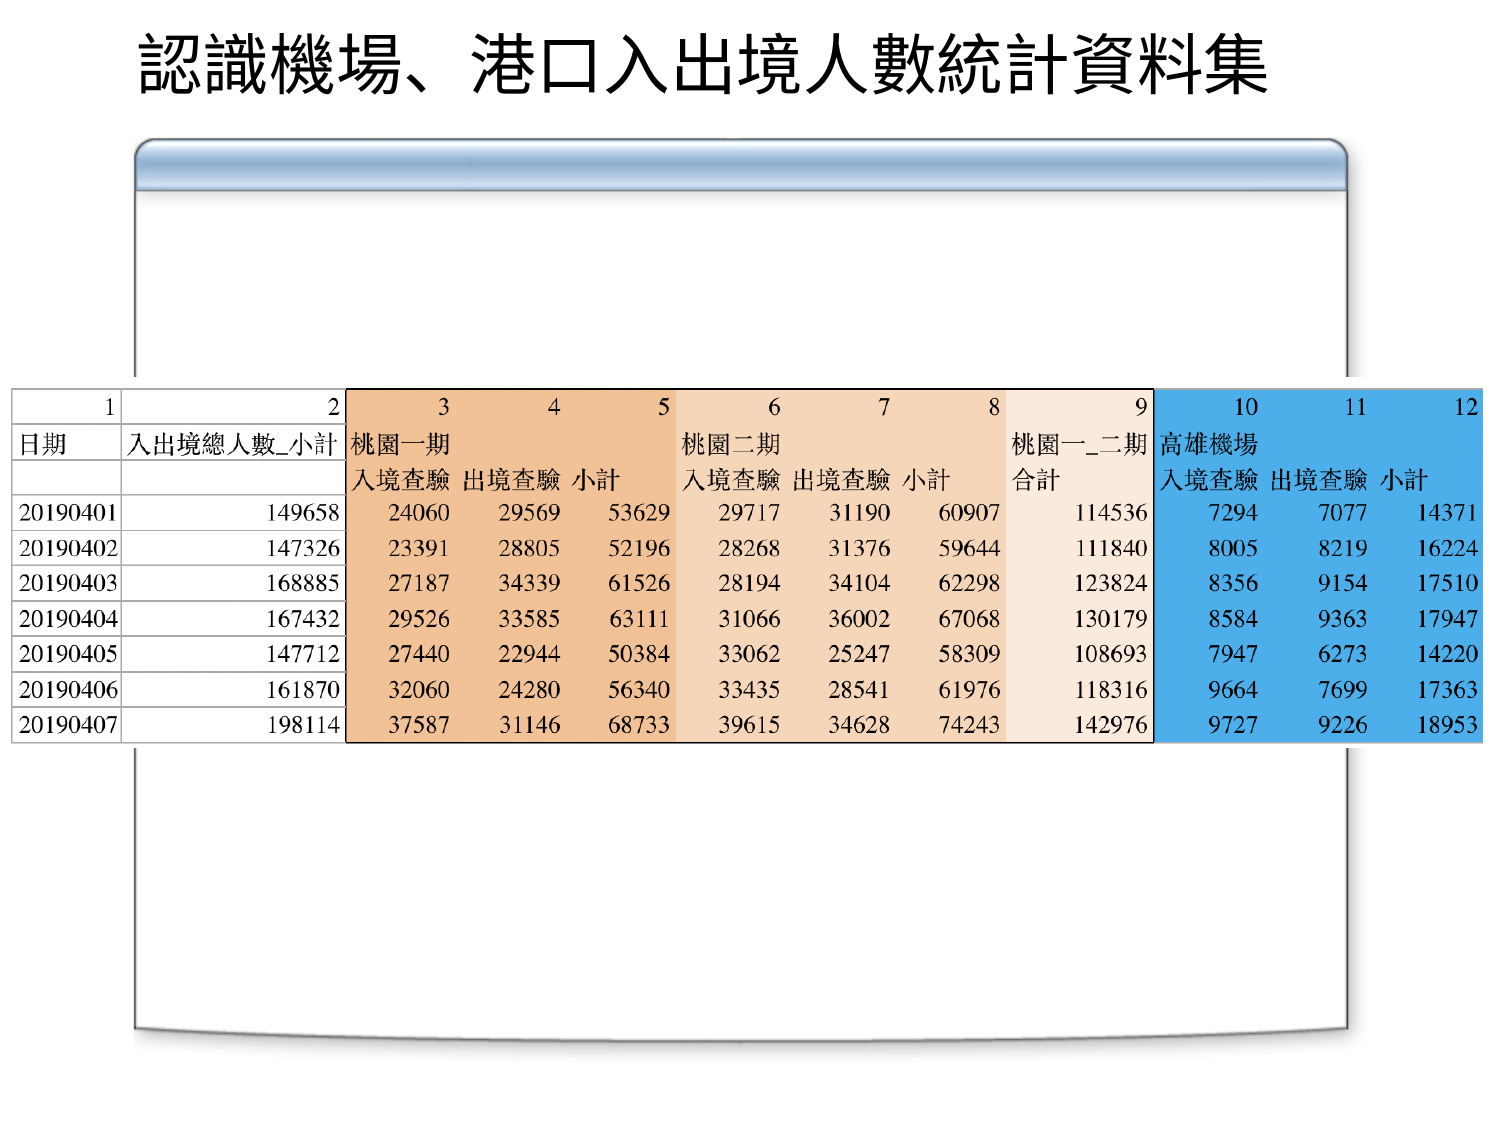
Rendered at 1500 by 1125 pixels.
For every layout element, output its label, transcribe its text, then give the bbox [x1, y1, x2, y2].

title 認識機場、港口入出境人數統計資料集 [135, 0, 1351, 139]
picture [3, 137, 1483, 1075]
